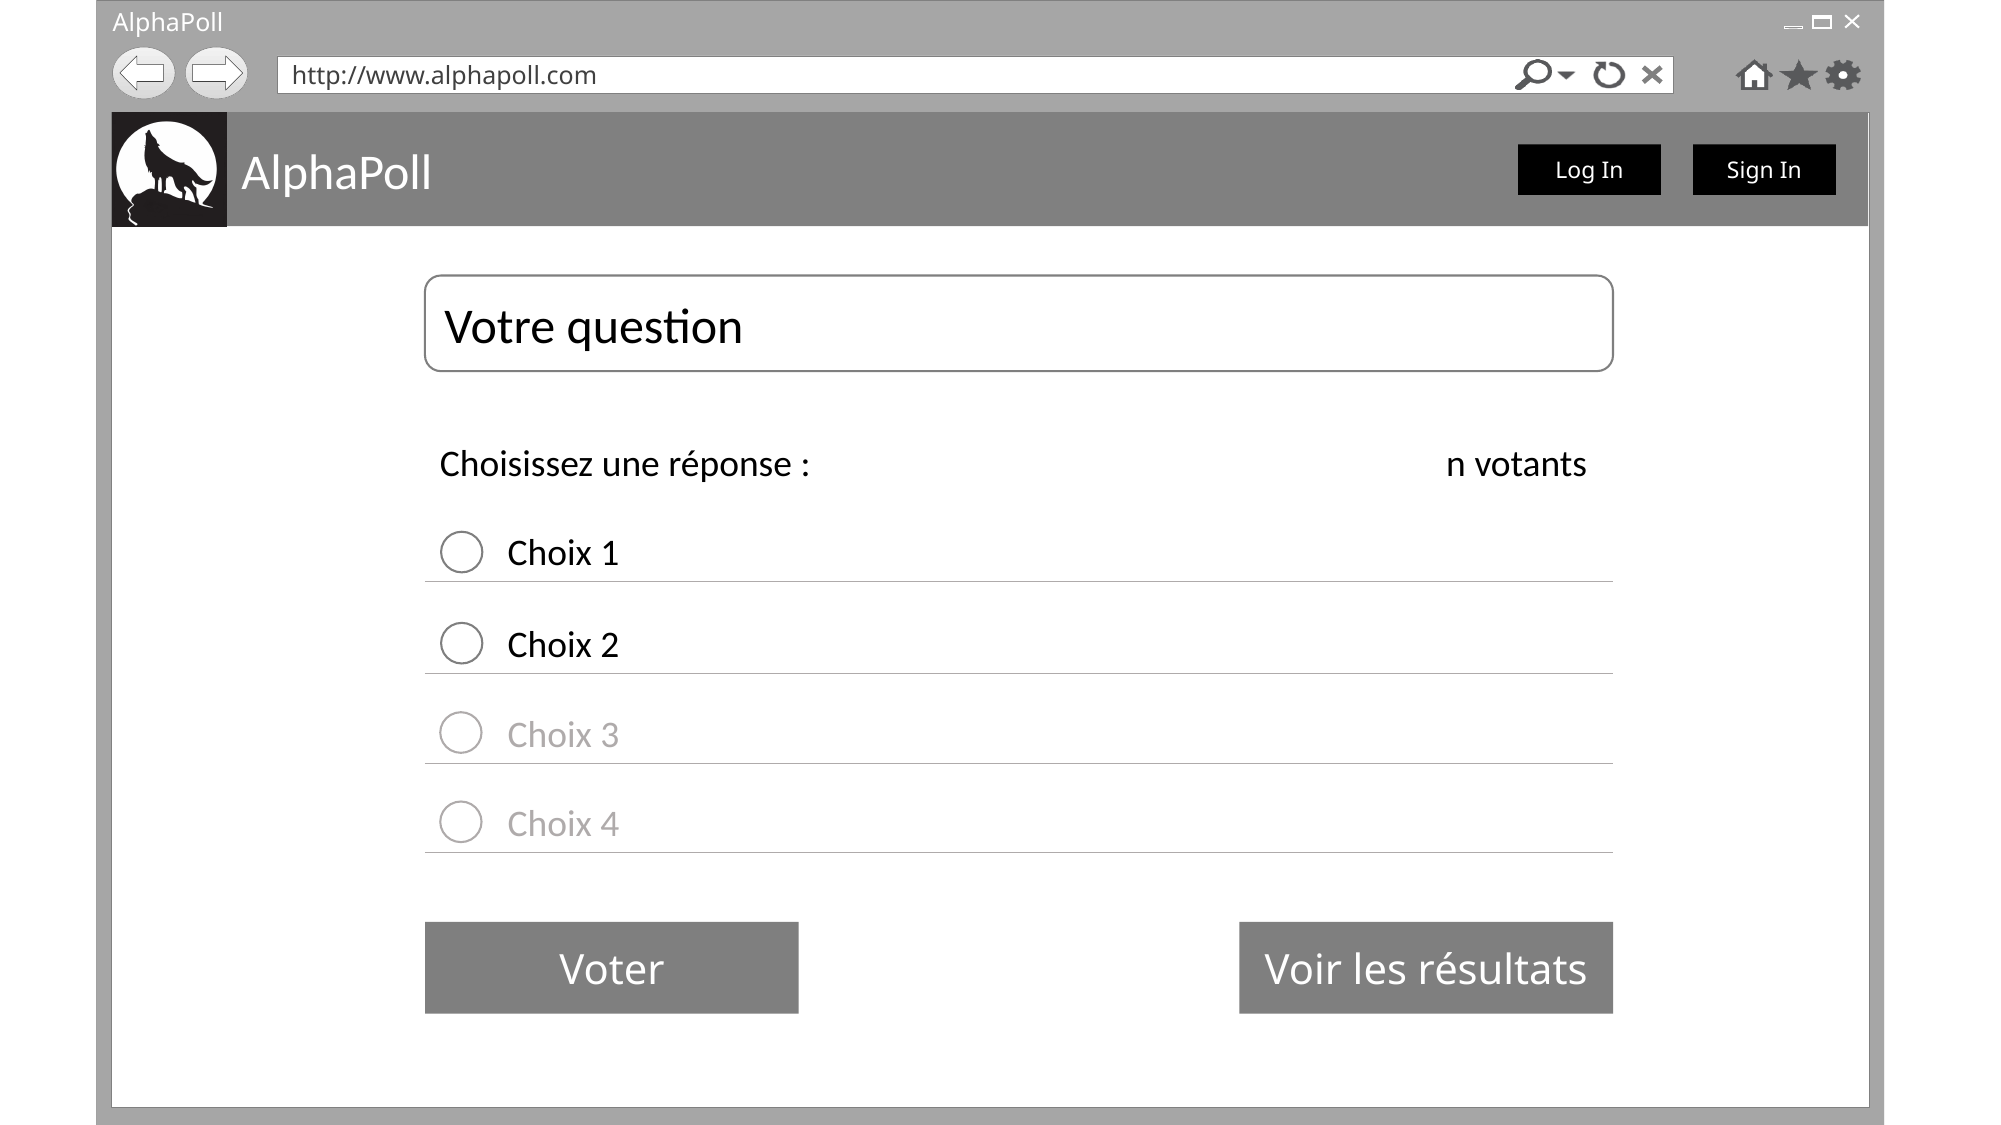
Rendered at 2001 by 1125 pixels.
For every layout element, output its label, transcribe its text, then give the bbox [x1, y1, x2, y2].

text_box Voir les résultats [1238, 921, 1614, 1015]
picture [1735, 59, 1773, 90]
text_box Votre question [423, 274, 1615, 373]
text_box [424, 702, 1614, 764]
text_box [424, 612, 1614, 674]
picture [1825, 59, 1861, 90]
picture [1779, 59, 1818, 90]
picture [1515, 59, 1552, 90]
picture [1590, 59, 1627, 90]
picture [1558, 68, 1575, 82]
text_box Choisissez une réponse : n votants [424, 431, 1613, 491]
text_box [424, 520, 1614, 582]
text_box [424, 791, 1614, 853]
text_box Voter [424, 921, 800, 1015]
picture [112, 112, 227, 227]
